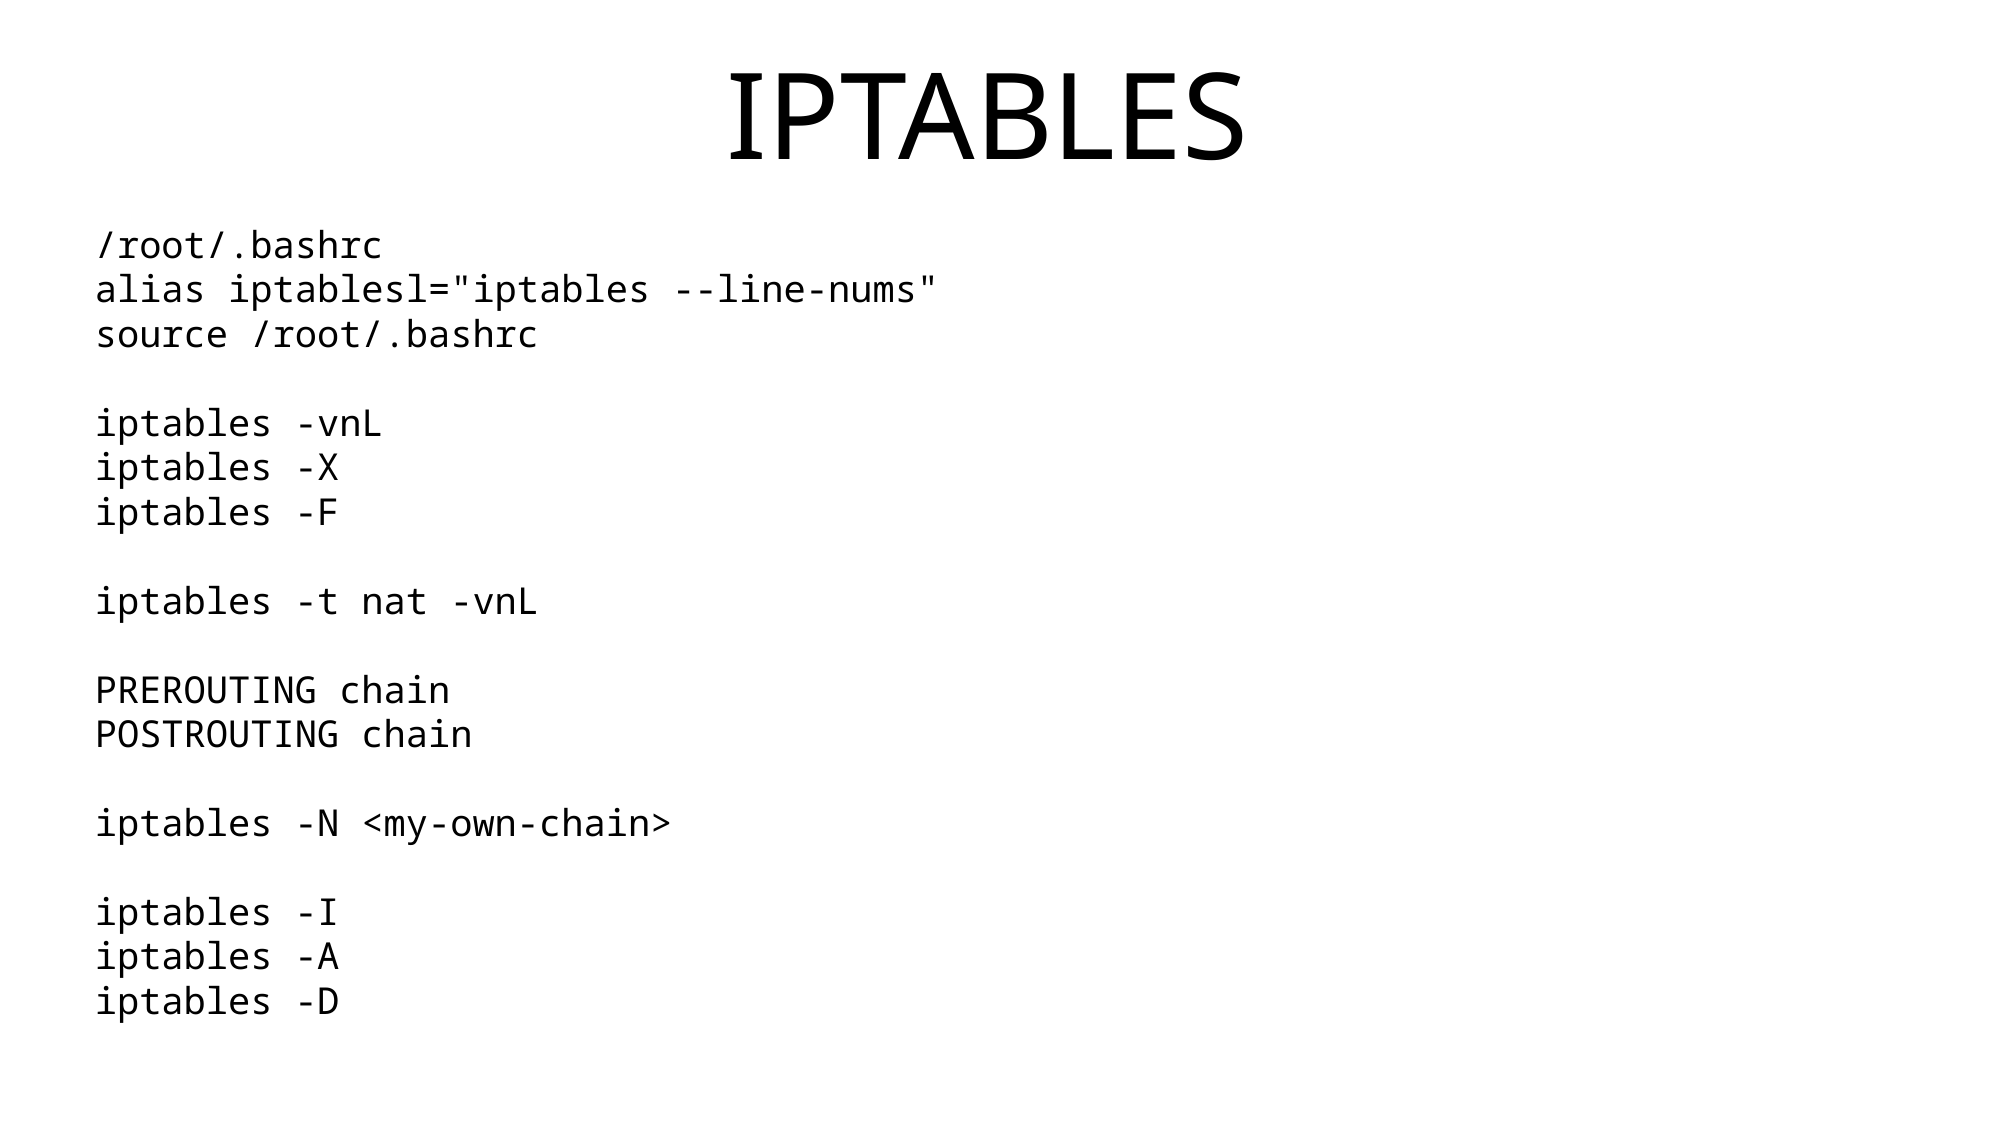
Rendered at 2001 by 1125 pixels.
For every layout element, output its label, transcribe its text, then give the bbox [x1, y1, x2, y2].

title IPTABLES [237, 48, 1738, 194]
subtitle /root/.bashrc alias iptablesl="iptables --line-nums" source /root/.bashrc iptables -vnL iptables -X iptables -F iptables -t nat -vnL PREROUTING chain POSTROUTING chain iptables -N <my-own-chain> iptables -I iptables -A iptables -D [79, 213, 1913, 1037]
